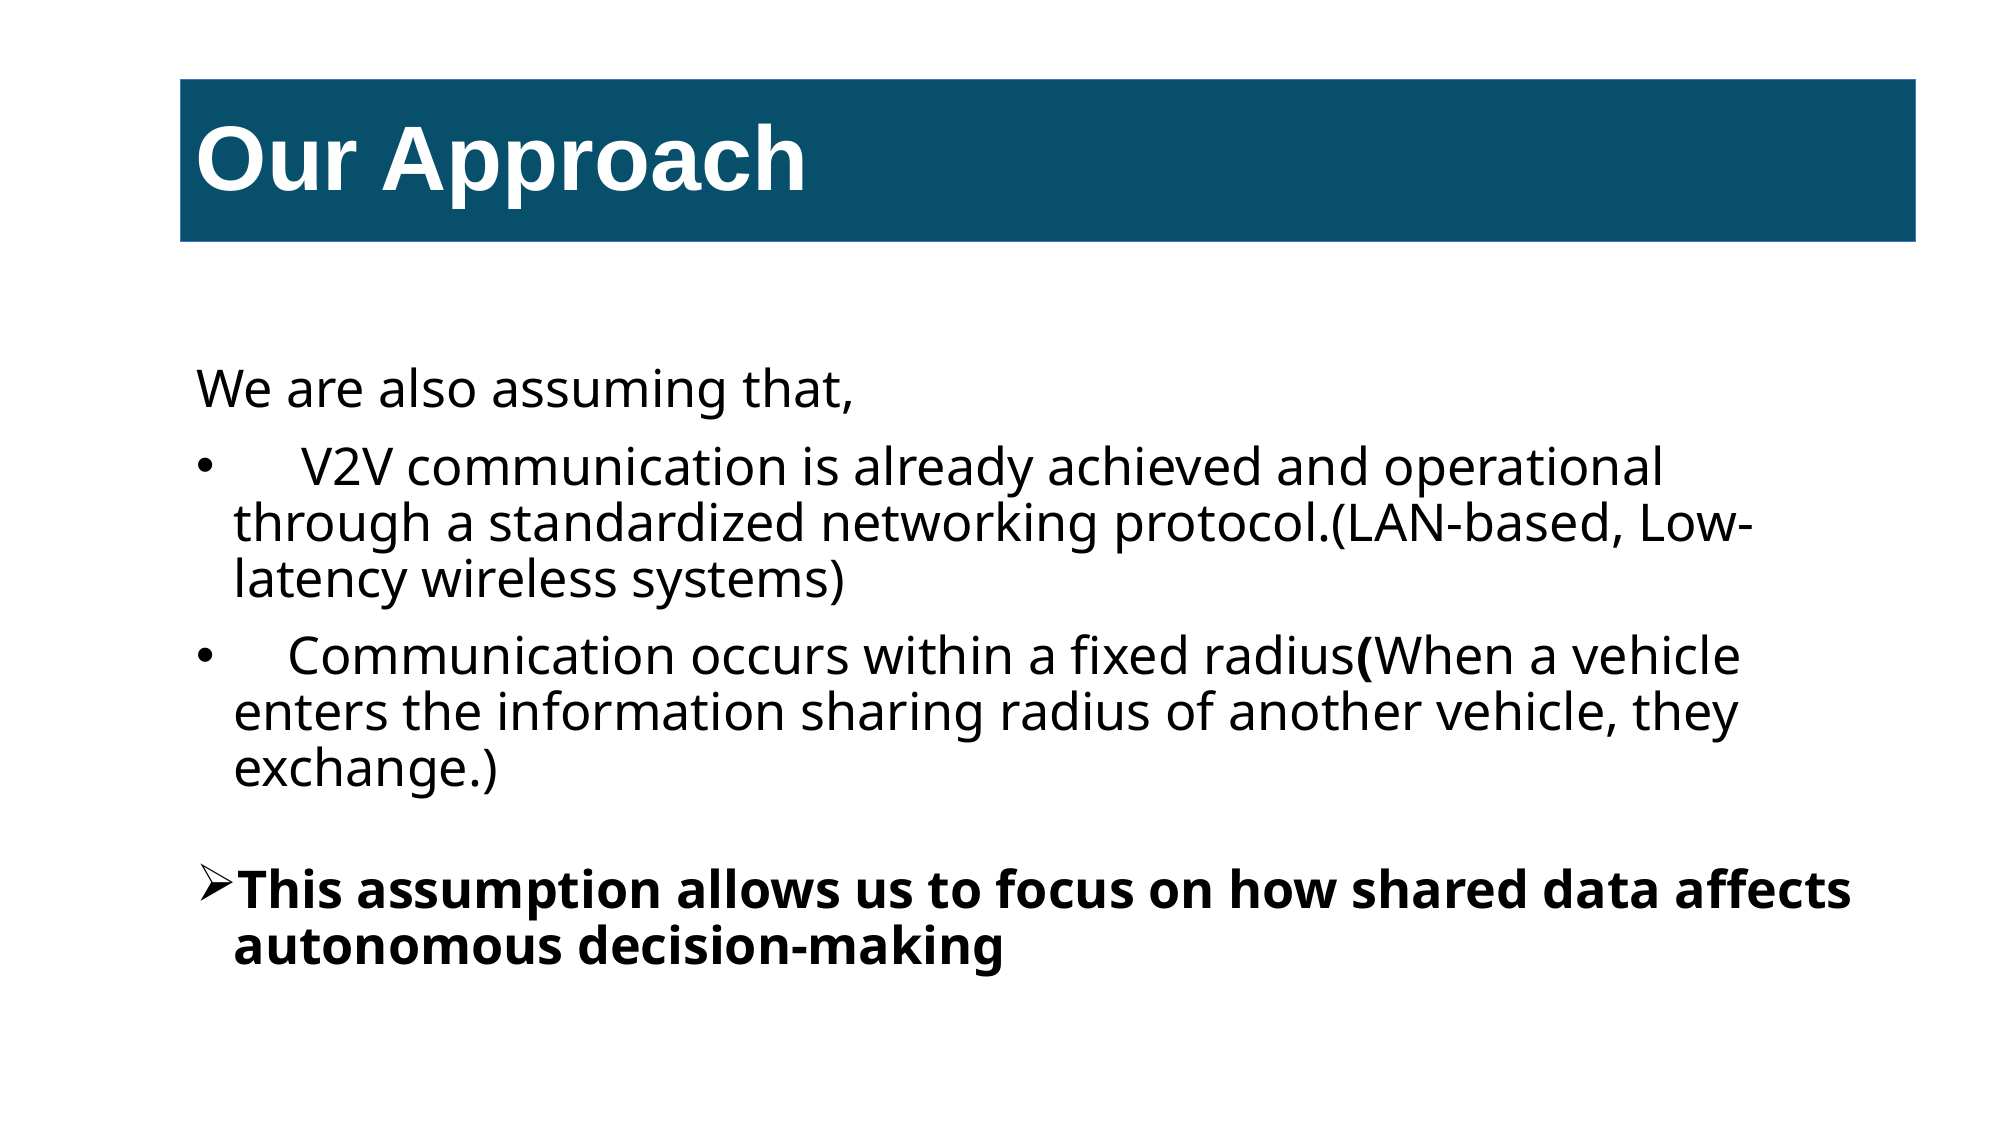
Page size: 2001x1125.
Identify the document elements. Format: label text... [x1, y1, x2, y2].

list We are also assuming that, V2V communication is already achieved and operational through a standardized networking protocol.(LAN-based, Low-latency wireless systems) Communication occurs within a fixed radius(When a vehicle enters the information sharing radius of another vehicle, they exchange.) This assumption allows us to focus on how shared data affects autonomous decision-making [180, 284, 1881, 1112]
text_box Our Approach [180, 79, 1916, 242]
